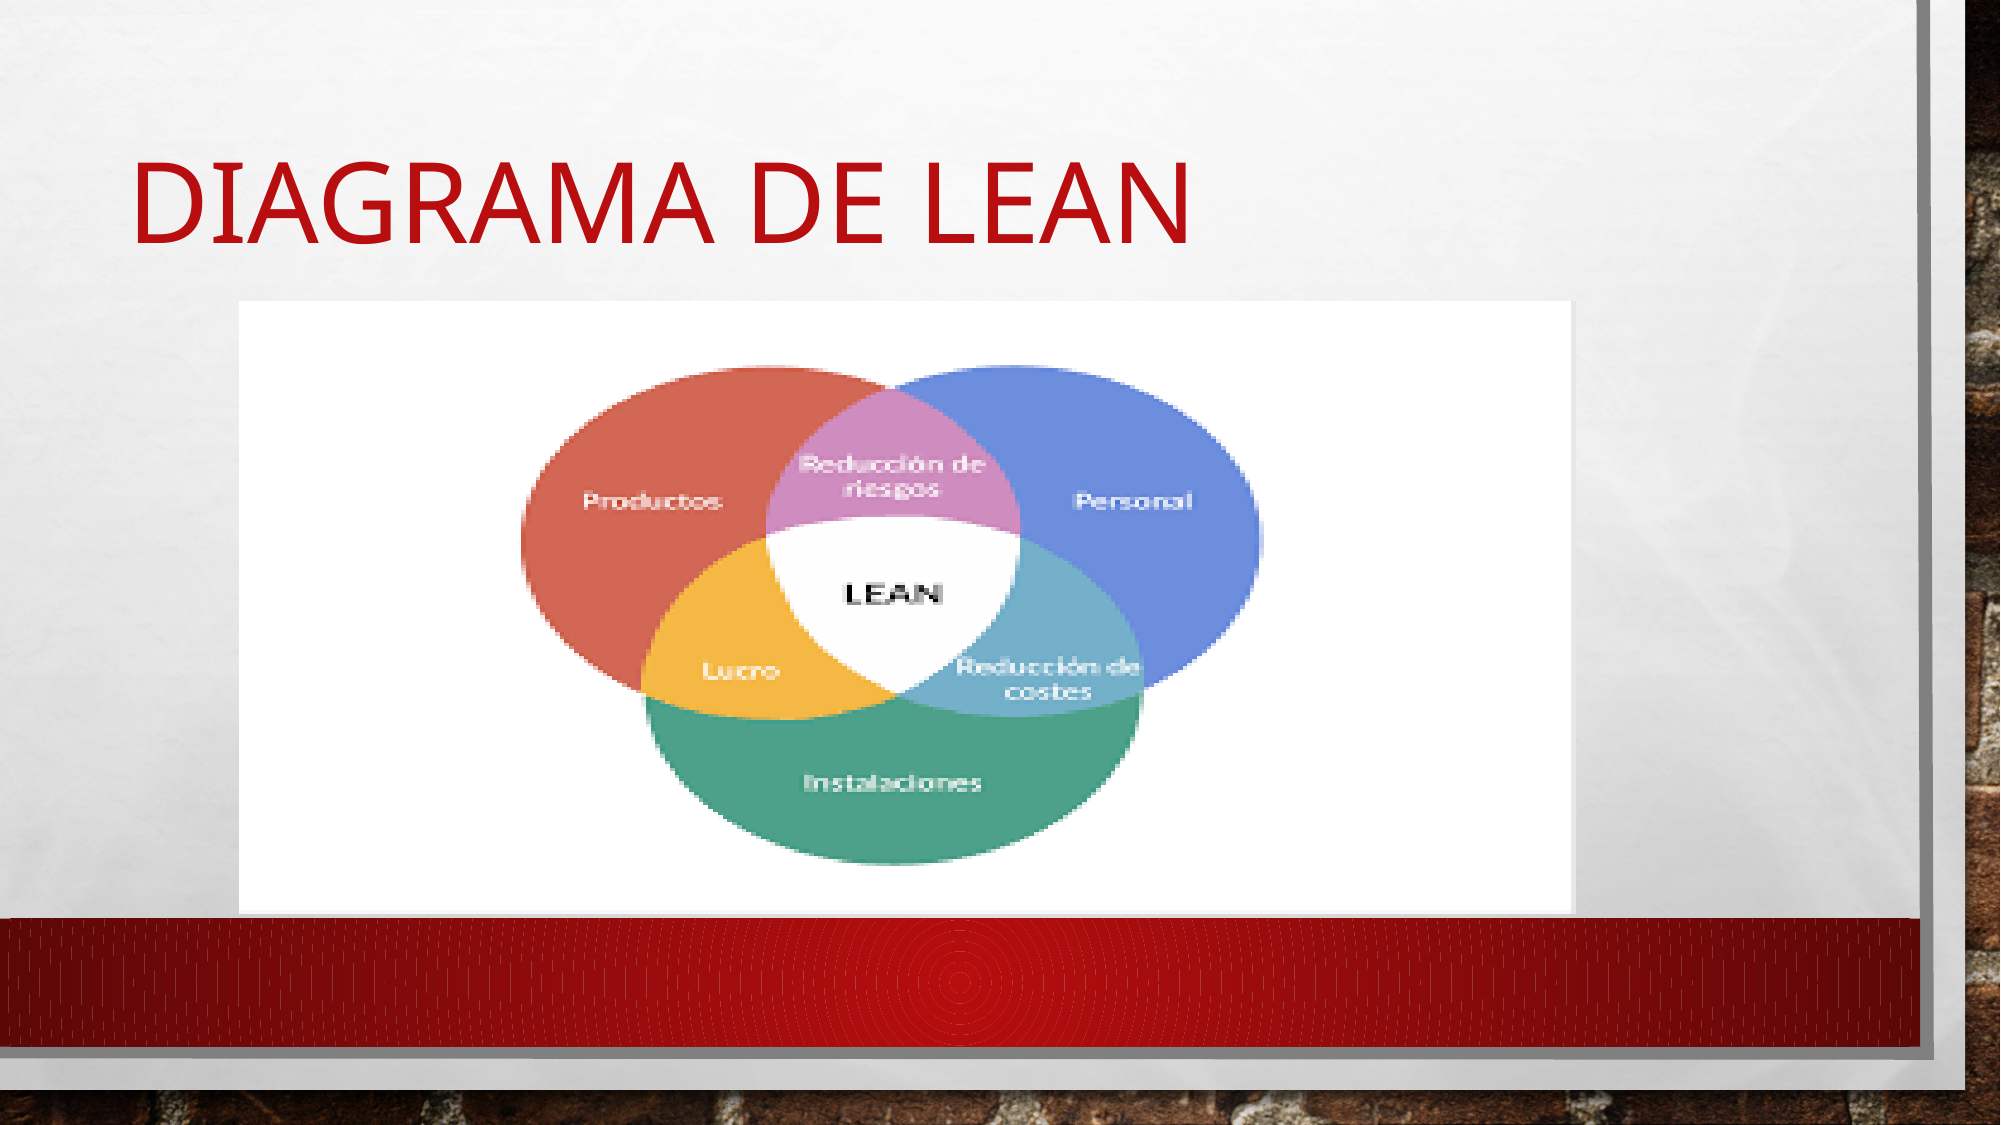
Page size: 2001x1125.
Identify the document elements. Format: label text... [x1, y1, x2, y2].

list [239, 301, 1576, 914]
title Diagrama de lean [112, 112, 1818, 302]
picture [0, 0, 2000, 1125]
